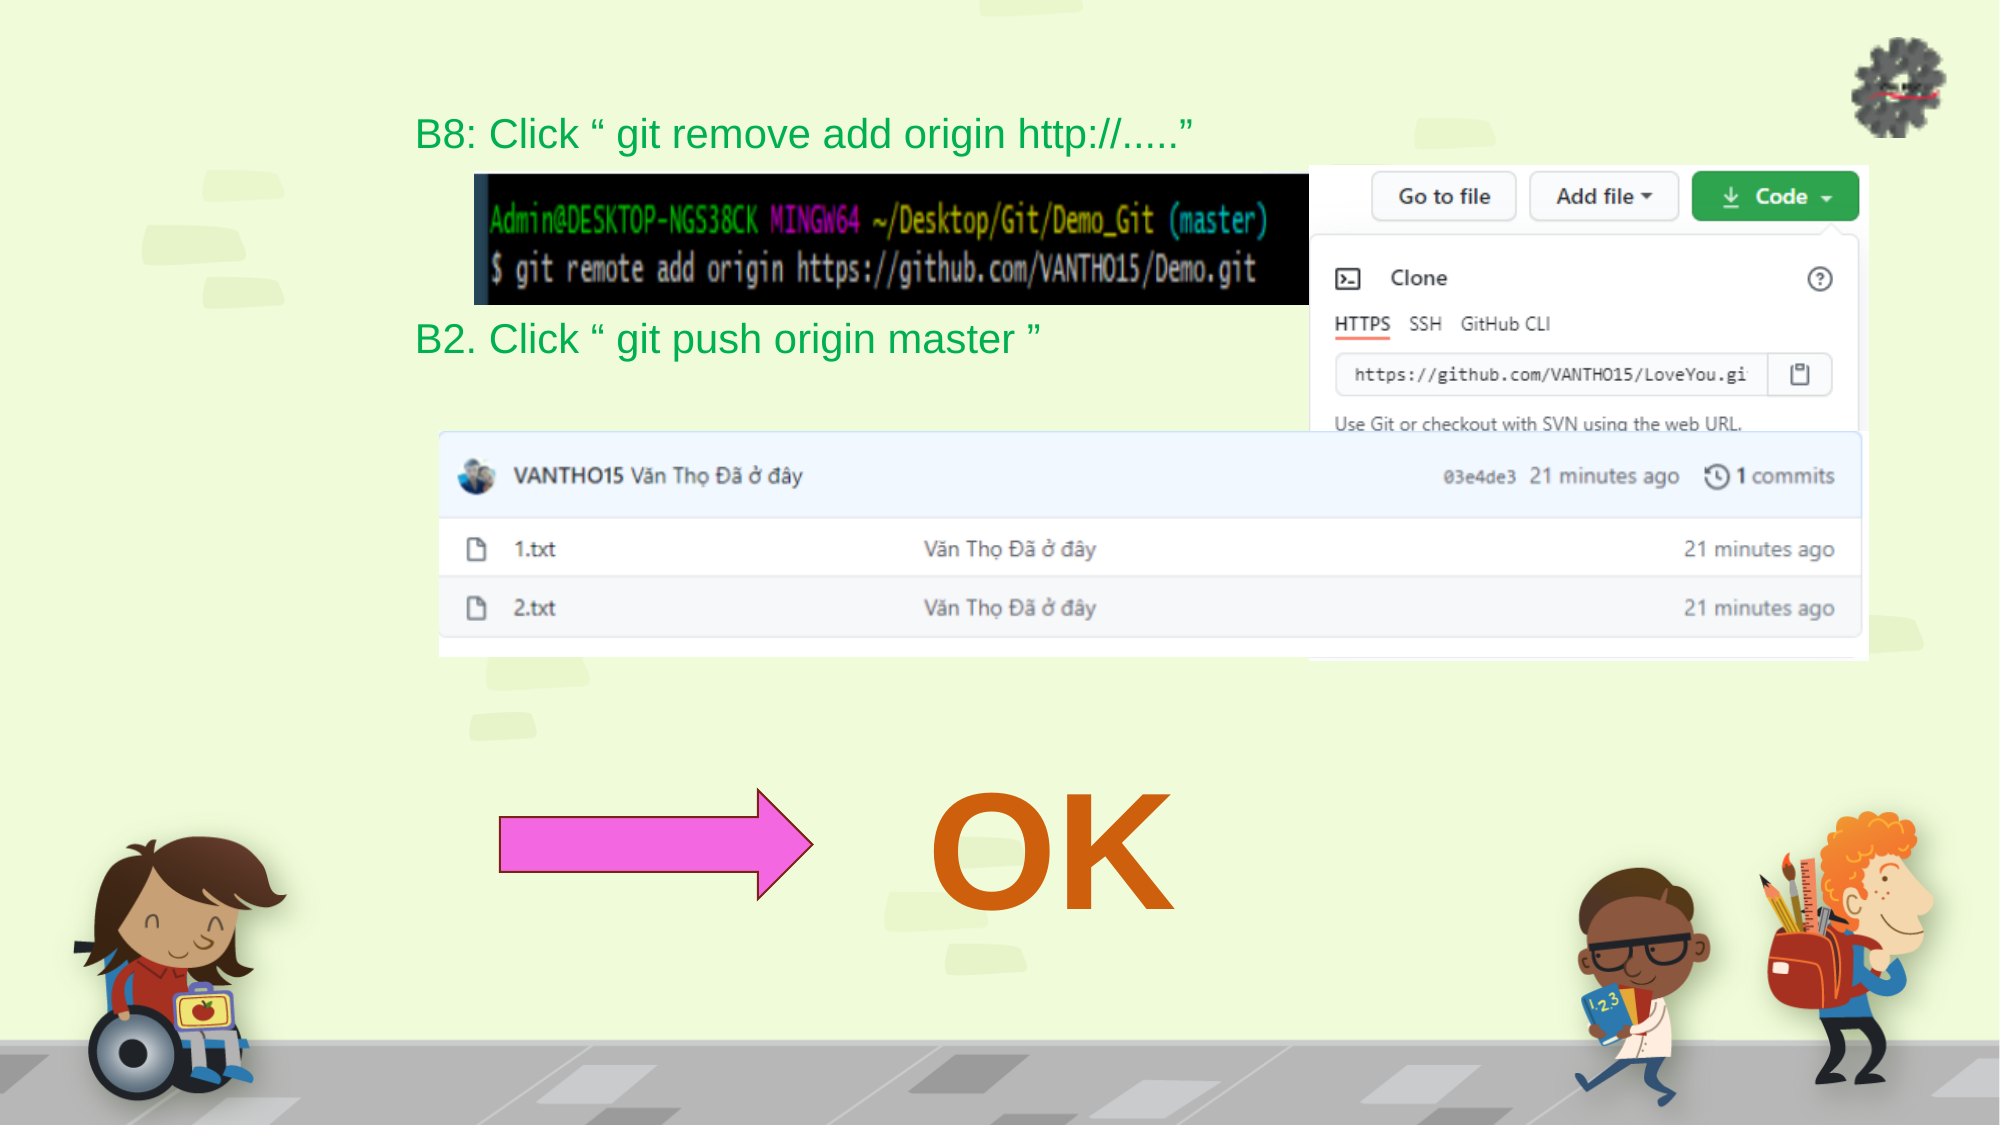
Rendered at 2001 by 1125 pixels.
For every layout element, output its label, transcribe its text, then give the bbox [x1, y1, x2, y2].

picture [0, 0, 2000, 1125]
text_box OK [912, 735, 1263, 951]
text_box B2. Click “ git push origin master ” [399, 304, 1309, 370]
text_box B8: Click “ git remove add origin http://.....” [399, 99, 1775, 165]
text_box [498, 787, 814, 902]
